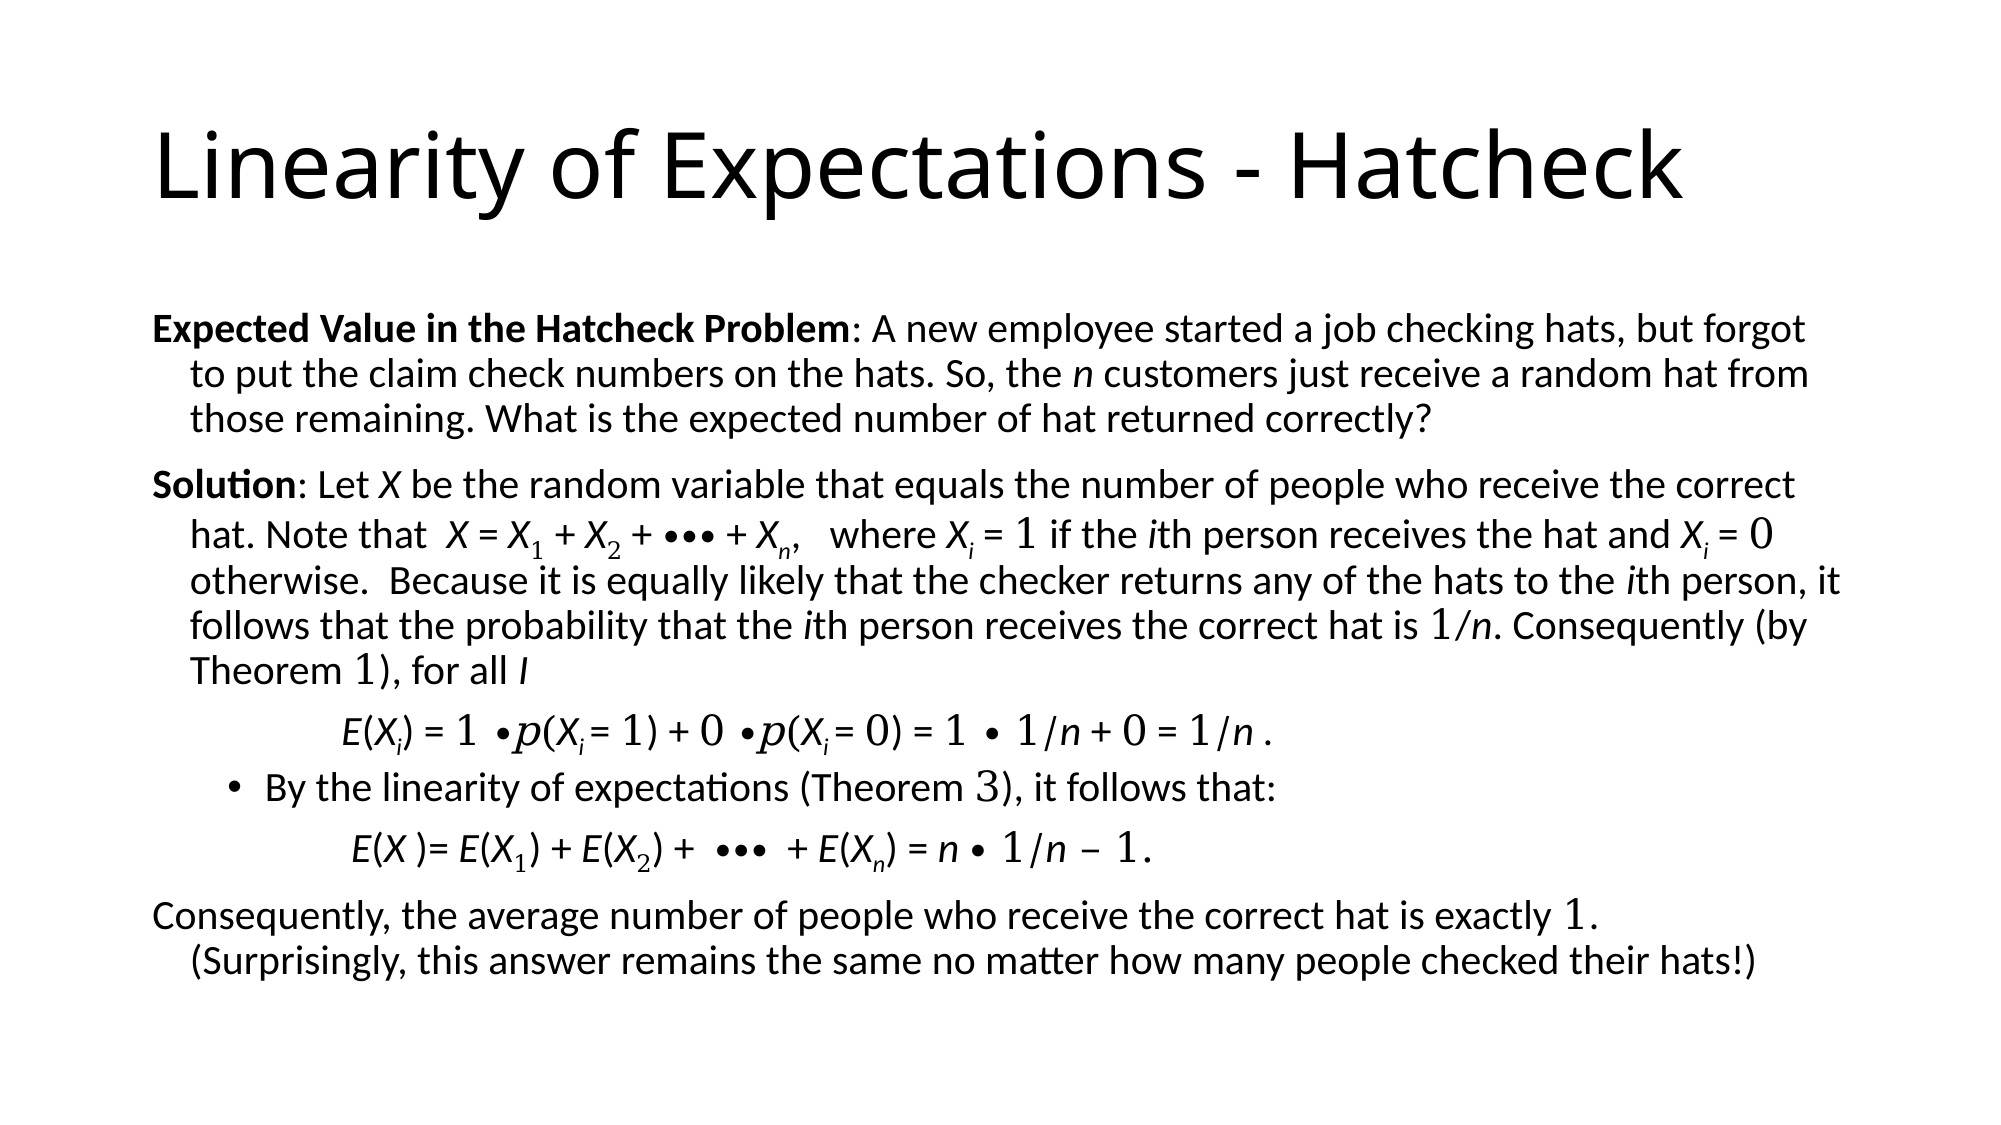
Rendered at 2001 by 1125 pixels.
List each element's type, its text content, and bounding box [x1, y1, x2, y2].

title Linearity of Expectations - Hatcheck [137, 59, 1863, 278]
list Expected Value in the Hatcheck Problem: A new employee started a job checking hats, but forgot to put the claim check numbers on the hats. So, the n customers just receive a random hat from those remaining. What is the expected number of hat returned correctly? Solution: Let X be the random variable that equals the number of people who receive the correct hat. Note that X = X1 + X2 + ∙∙∙ + Xn, where Xi = 1 if the ith person receives the hat and Xi = 0 otherwise. Because it is equally likely that the checker returns any of the hats to the ith person, it follows that the probability that the ith person receives the correct hat is 1/n. Consequently (by Theorem 1), for all I E(Xi) = 1 ∙p(Xi = 1) + 0 ∙p(Xi = 0) = 1 ∙ 1/n + 0 = 1/n . By the linearity of expectations (Theorem 3), it follows that: E(X )= E(X1) + E(X2) + ∙∙∙ + E(Xn) = n ∙ 1/n – 1. Consequently, the average number of people who receive the correct hat is exactly 1. (Surprisingly, this answer remains the same no matter how many people checked their hats!) [137, 299, 1863, 1014]
